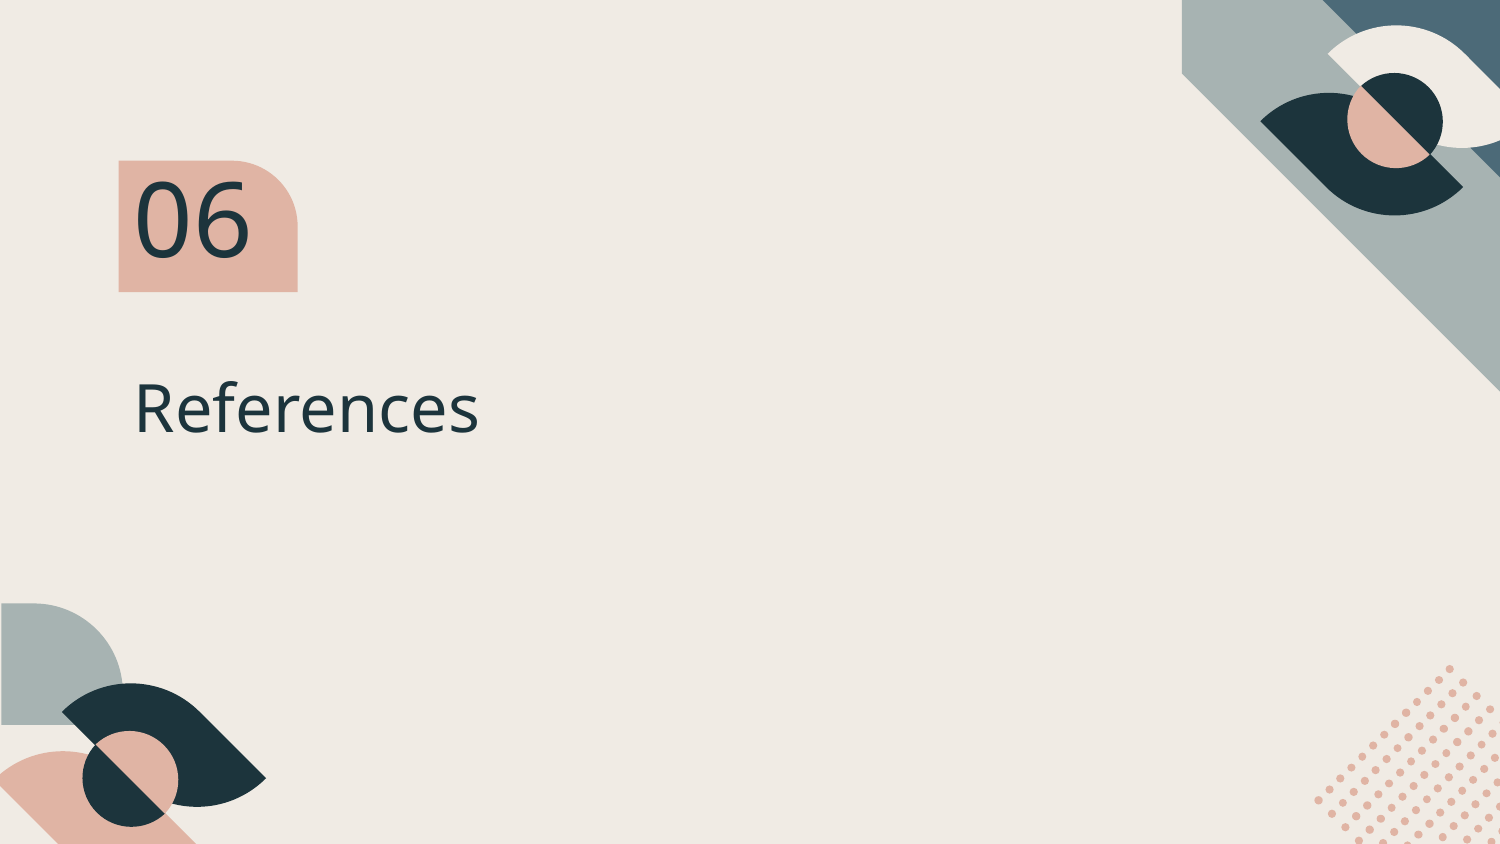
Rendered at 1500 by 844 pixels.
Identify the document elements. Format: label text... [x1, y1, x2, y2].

list 06 [118, 159, 303, 267]
title References [118, 323, 1248, 455]
text_box [118, 267, 298, 293]
